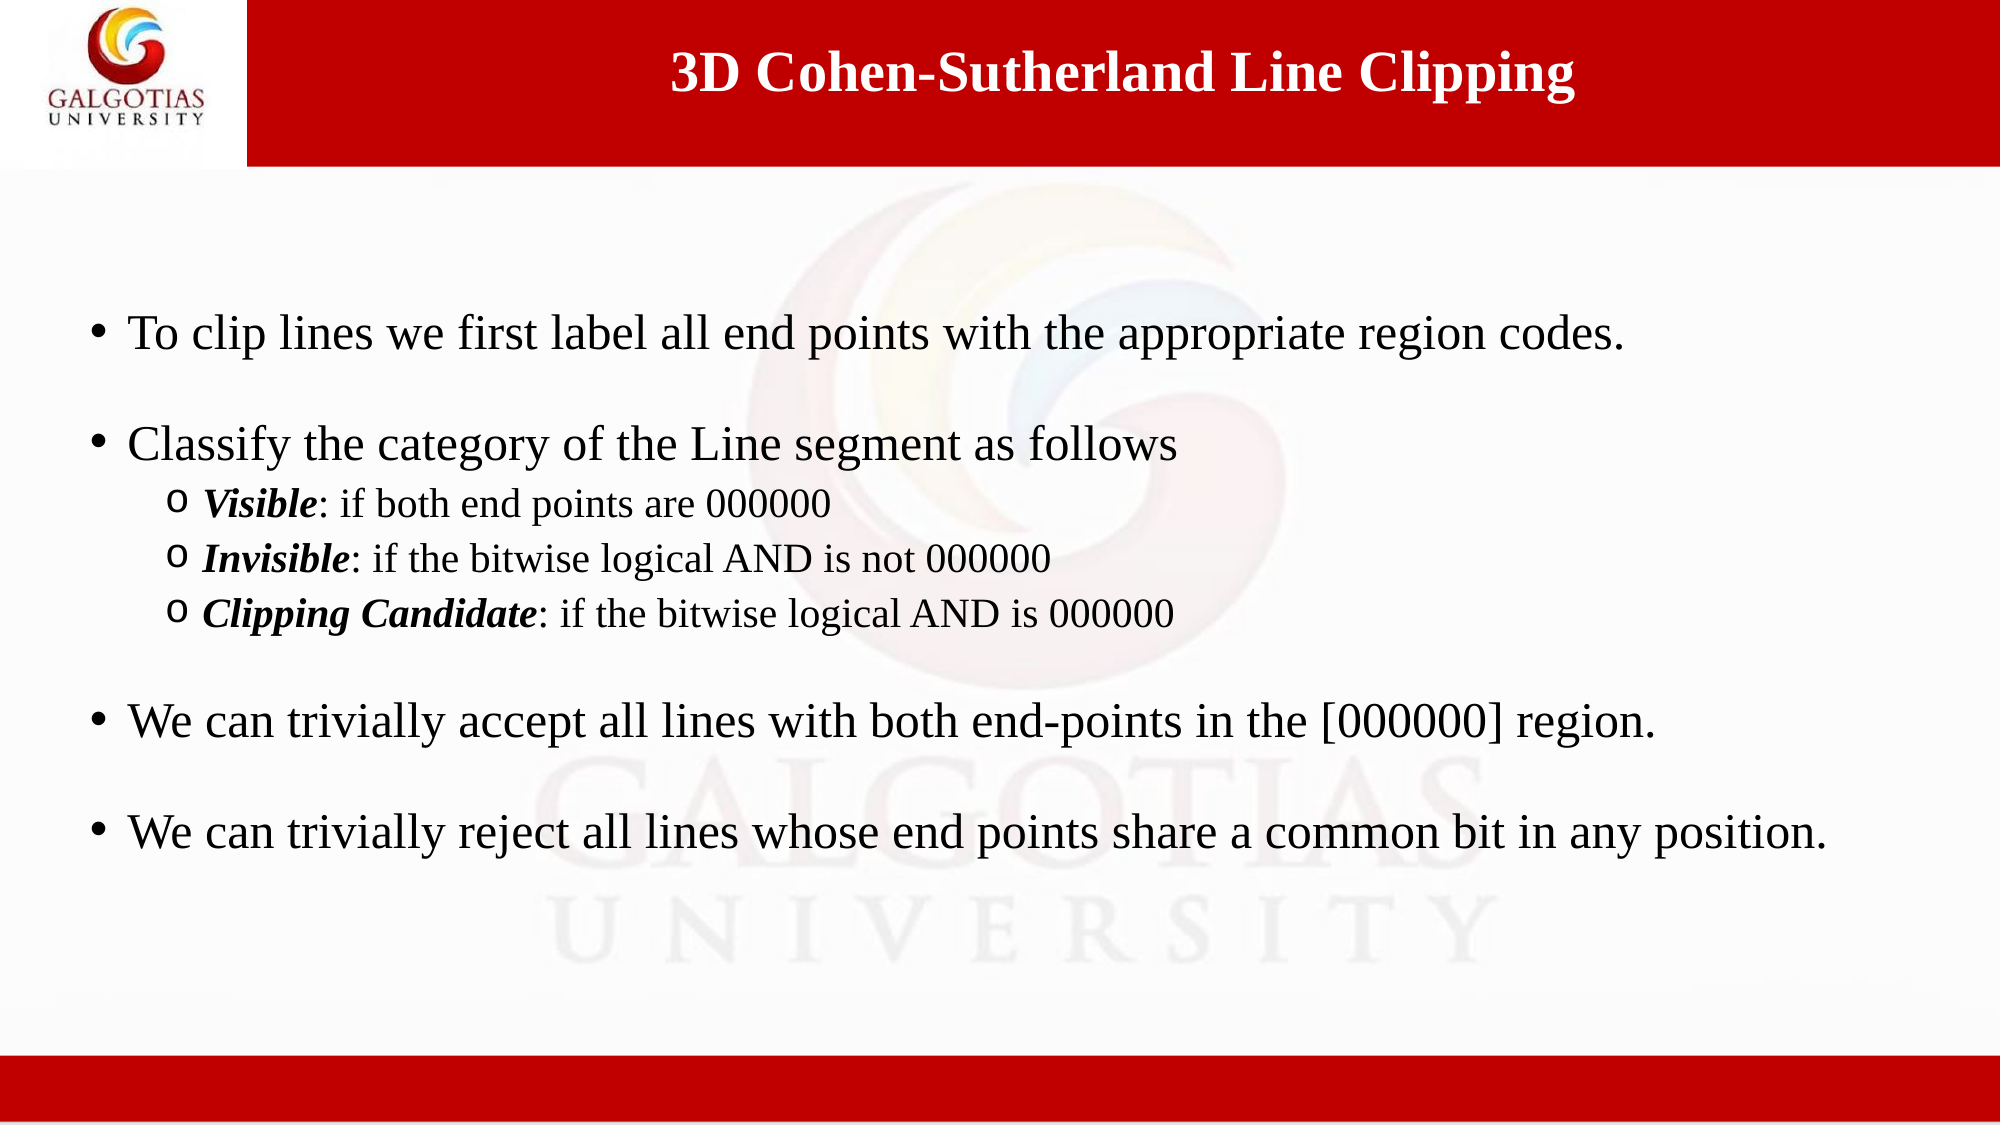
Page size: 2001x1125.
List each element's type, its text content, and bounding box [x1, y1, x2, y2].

picture [0, 0, 2001, 1125]
text_box To clip lines we first label all end points with the appropriate region codes. Classify the category of the Line segment as follows Visible: if both end points are 000000 Invisible: if the bitwise logical AND is not 000000 Clipping Candidate: if the bitwise logical AND is 000000 We can trivially accept all lines with both end-points in the [000000] region. We can trivially reject all lines whose end points share a common bit in any position. [75, 262, 1889, 1005]
list 3D Cohen-Sutherland Line Clipping [335, 34, 1912, 141]
